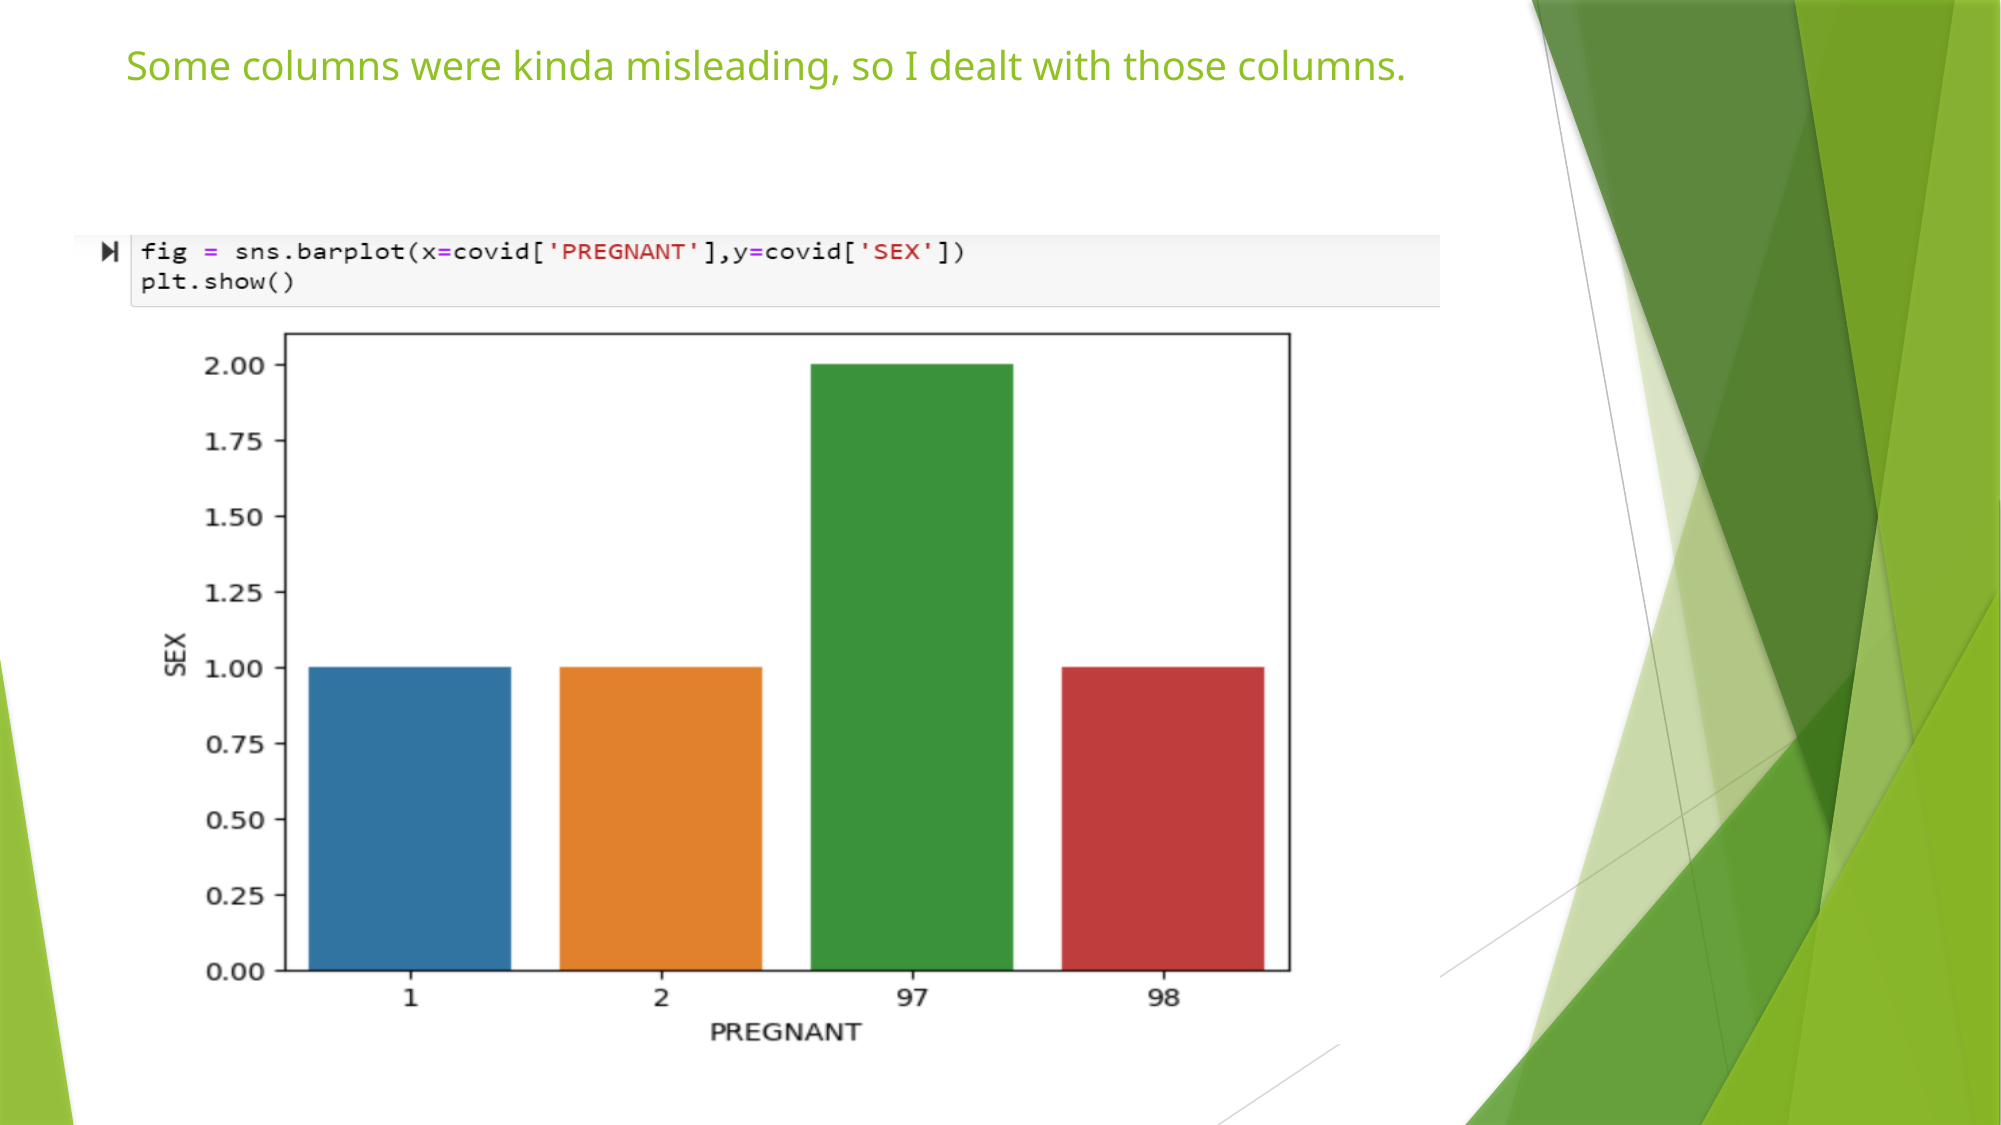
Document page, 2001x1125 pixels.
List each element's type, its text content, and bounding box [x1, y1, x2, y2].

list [73, 234, 1441, 1045]
title Some columns were kinda misleading, so I dealt with those columns. [111, 33, 1522, 125]
